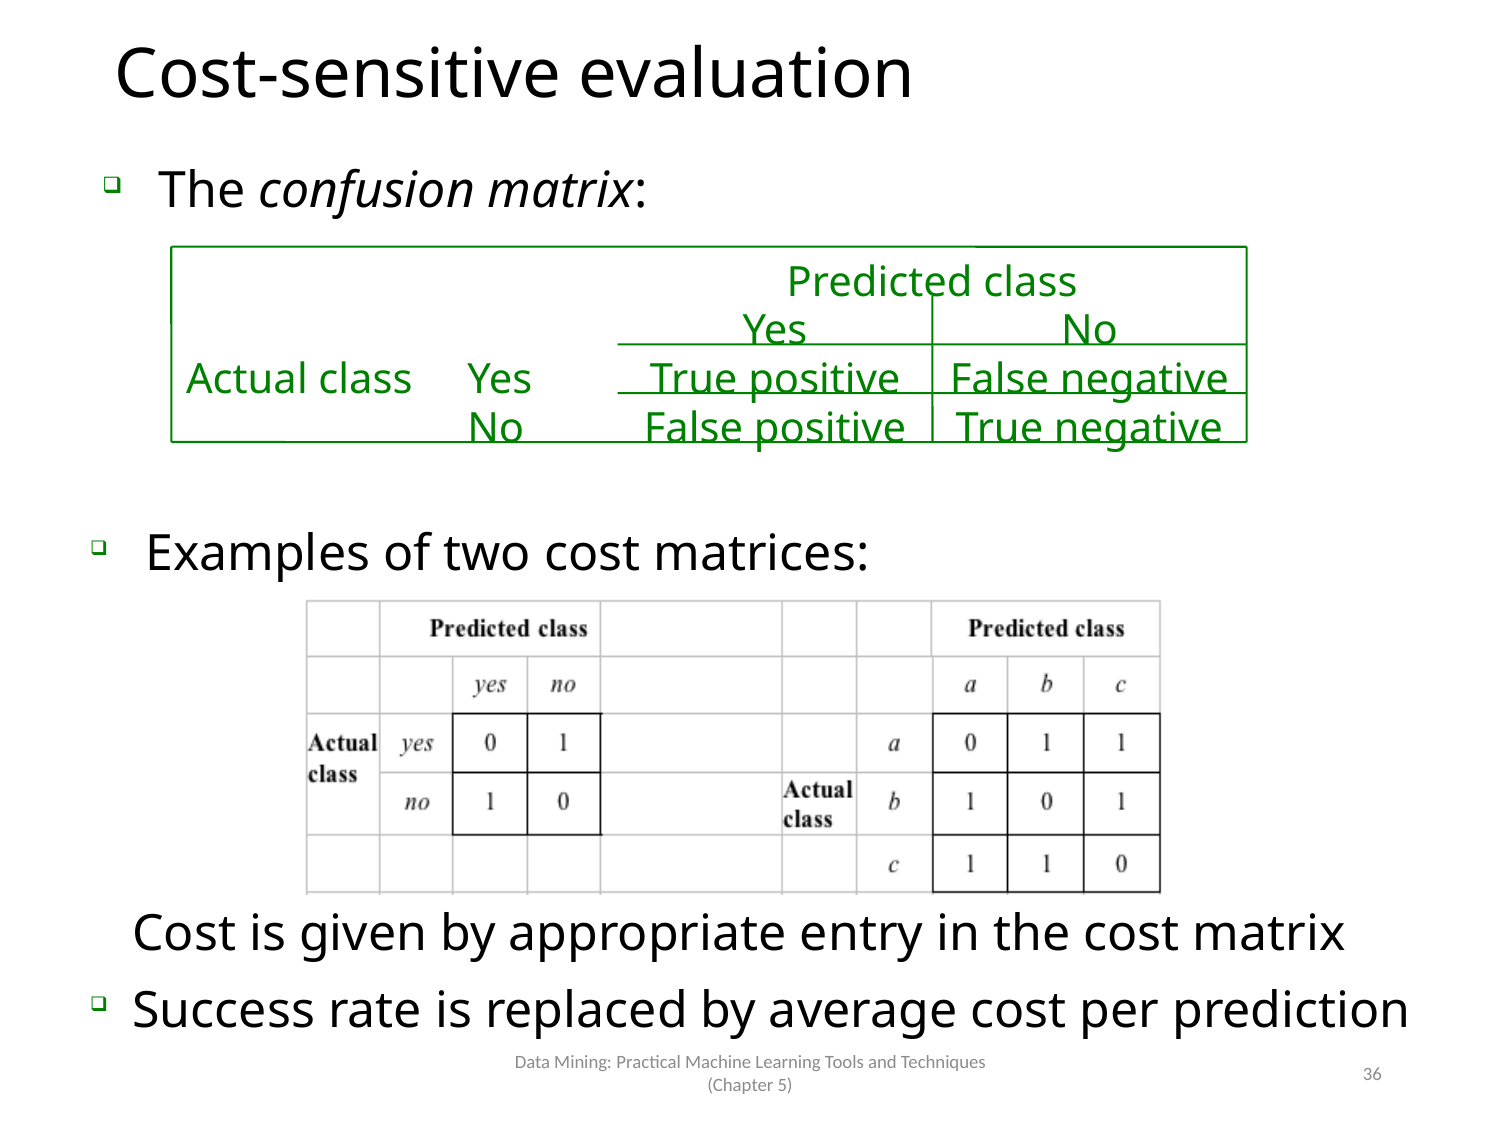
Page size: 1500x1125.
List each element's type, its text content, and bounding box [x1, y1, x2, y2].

text_box The confusion matrix: [87, 156, 1383, 475]
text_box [171, 246, 1247, 443]
title Cost-sensitive evaluation [99, 24, 1363, 125]
picture [303, 597, 1166, 895]
text_box Examples of two cost matrices: Cost is given by appropriate entry in the cost matrix Success rate is replaced by average cost per prediction [75, 513, 1475, 1125]
